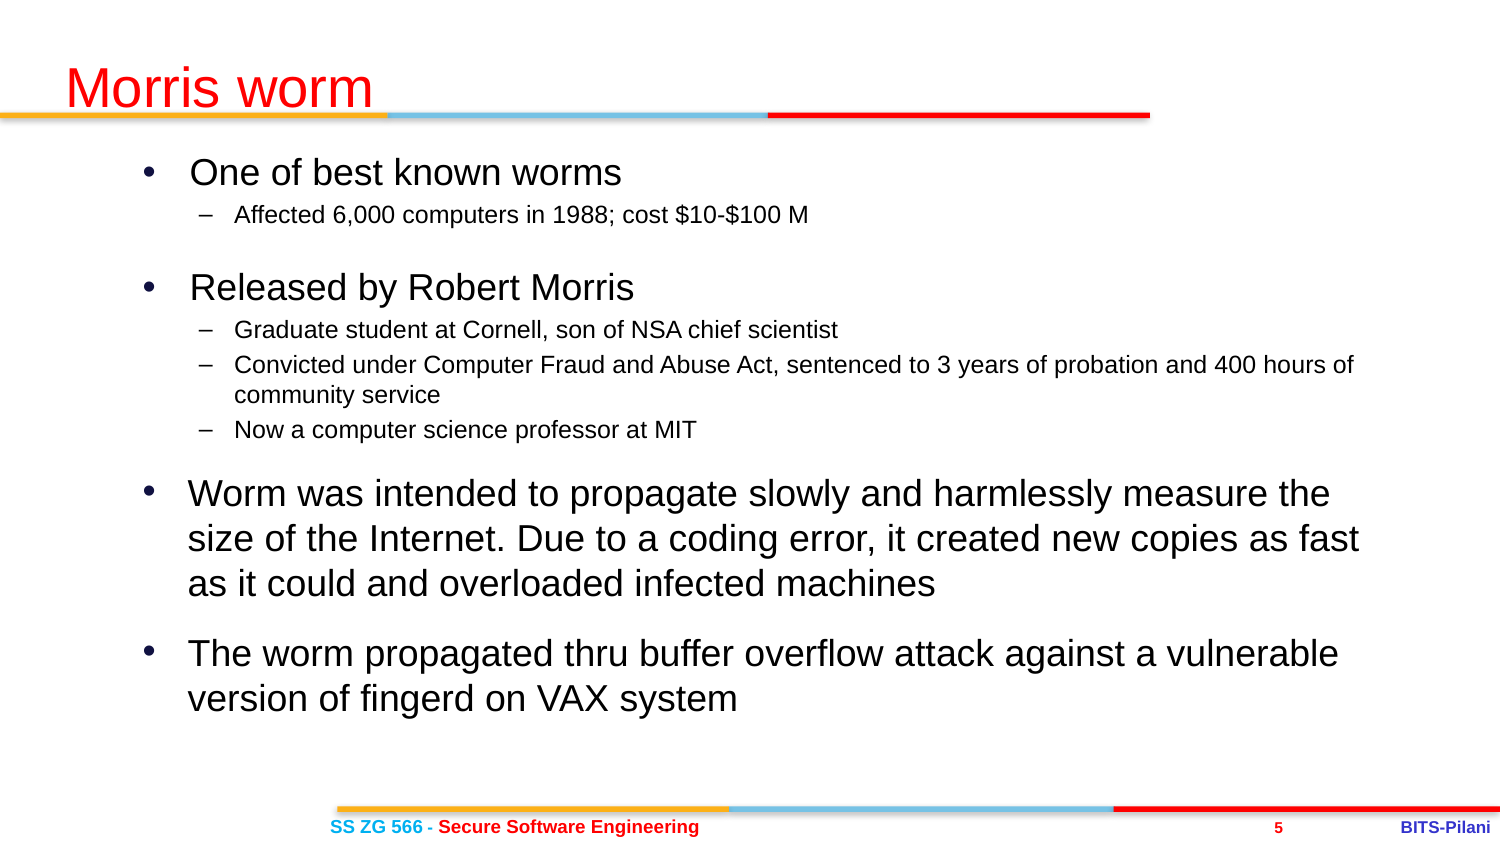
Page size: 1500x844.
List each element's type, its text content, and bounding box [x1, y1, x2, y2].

list Morris worm [50, 35, 1088, 146]
list One of best known worms Affected 6,000 computers in 1988; cost $10-$100 M Released by Robert Morris Graduate student at Cornell, son of NSA chief scientist Convicted under Computer Fraud and Abuse Act, sentenced to 3 years of probation and 400 hours of community service Now a computer science professor at MIT Worm was intended to propagate slowly and harmlessly measure the size of the Internet. Due to a coding error, it created new copies as fast as it could and overloaded infected machines The worm propagated thru buffer overflow attack against a vulnerable version of fingerd on VAX system [127, 145, 1384, 751]
